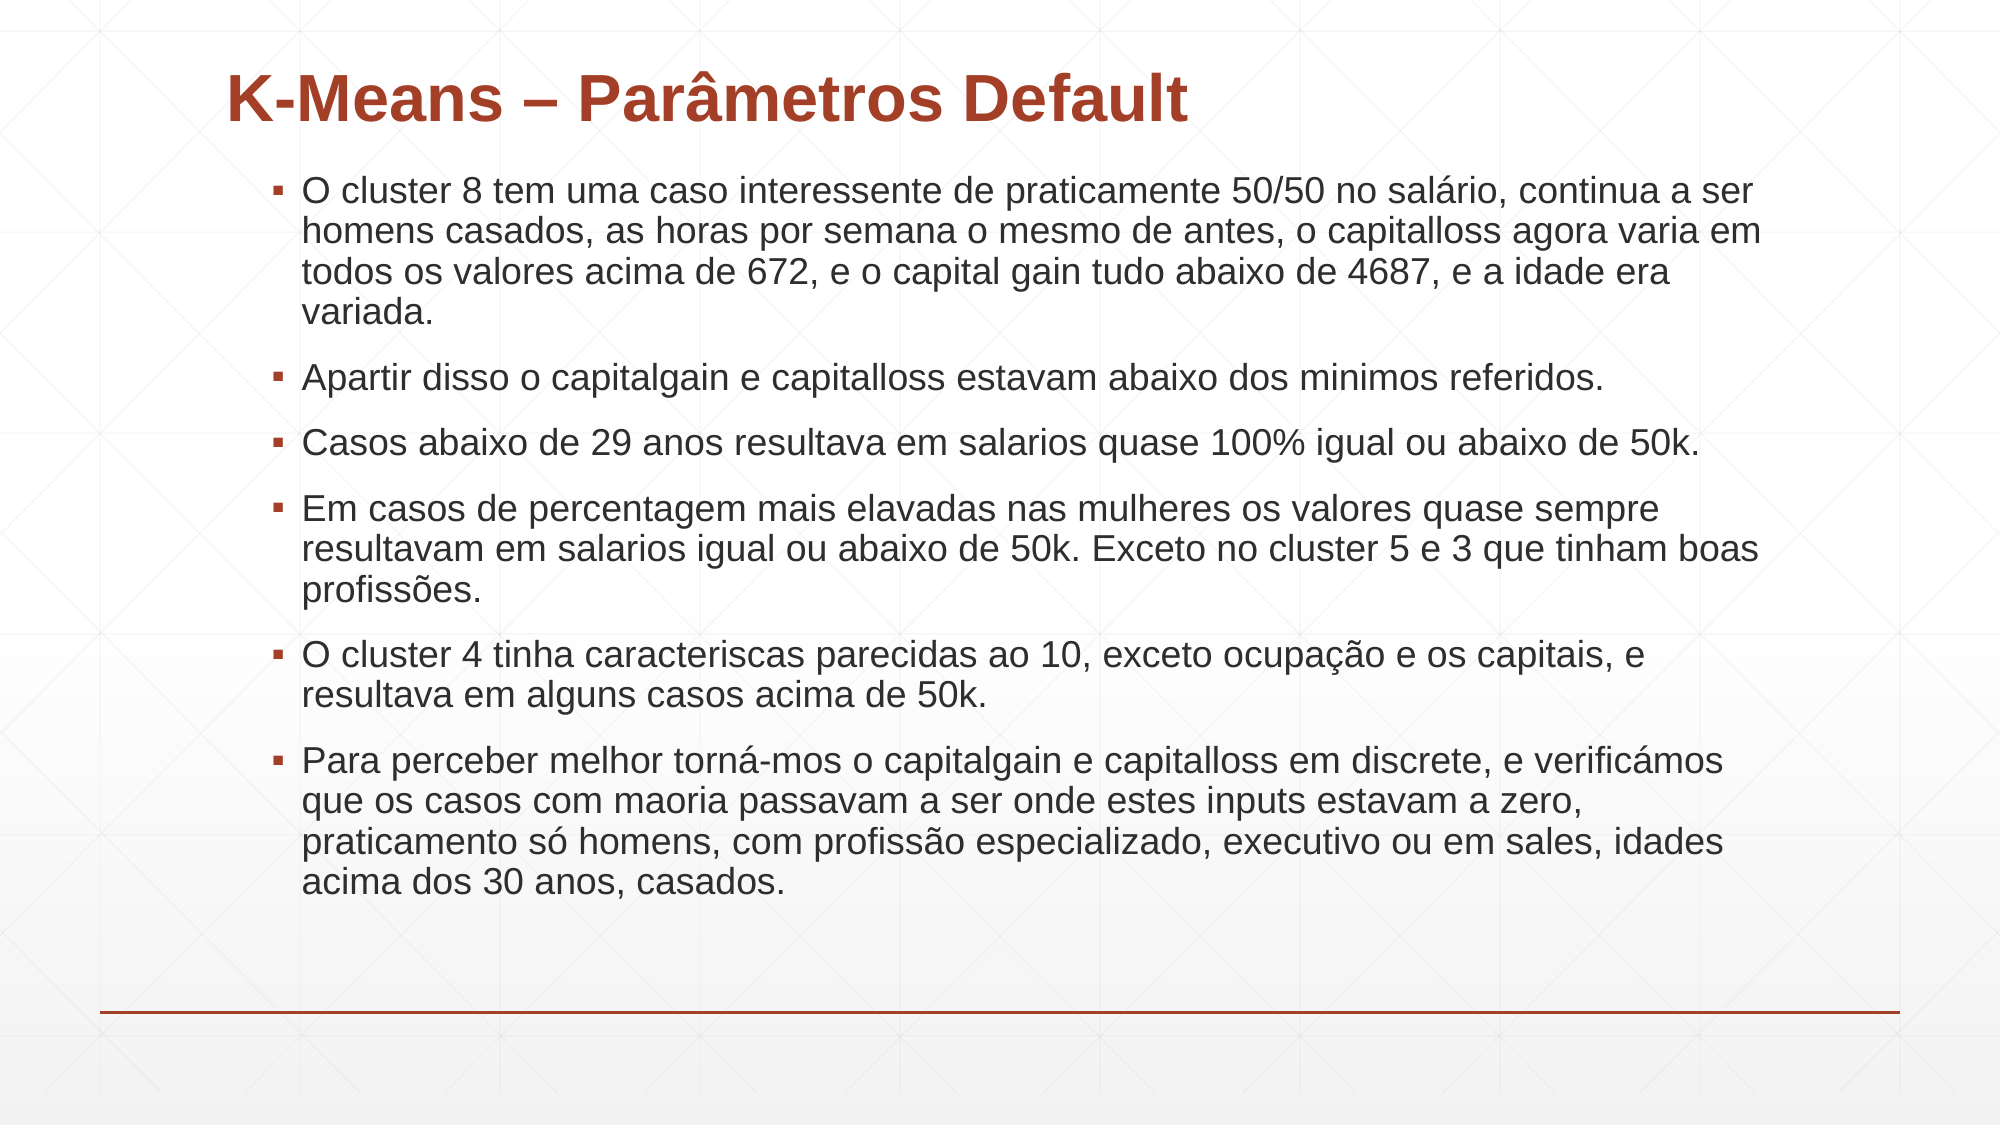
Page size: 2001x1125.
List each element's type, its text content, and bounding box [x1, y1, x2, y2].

title K-Means – Parâmetros Default [211, 41, 1787, 144]
text_box O cluster 8 tem uma caso interessente de praticamente 50/50 no salário, continua a ser homens casados, as horas por semana o mesmo de antes, o capitalloss agora varia em todos os valores acima de 672, e o capital gain tudo abaixo de 4687, e a idade era variada. Apartir disso o capitalgain e capitalloss estavam abaixo dos minimos referidos. Casos abaixo de 29 anos resultava em salarios quase 100% igual ou abaixo de 50k. Em casos de percentagem mais elavadas nas mulheres os valores quase sempre resultavam em salarios igual ou abaixo de 50k. Exceto no cluster 5 e 3 que tinham boas profissões. O cluster 4 tinha caracteriscas parecidas ao 10, exceto ocupação e os capitais, e resultava em alguns casos acima de 50k. Para perceber melhor torná-mos o capitalgain e capitalloss em discrete, e verificámos que os casos com maoria passavam a ser onde estes inputs estavam a zero, praticamento só homens, com profissão especializado, executivo ou em sales, idades acima dos 30 anos, casados. [211, 163, 1787, 1001]
